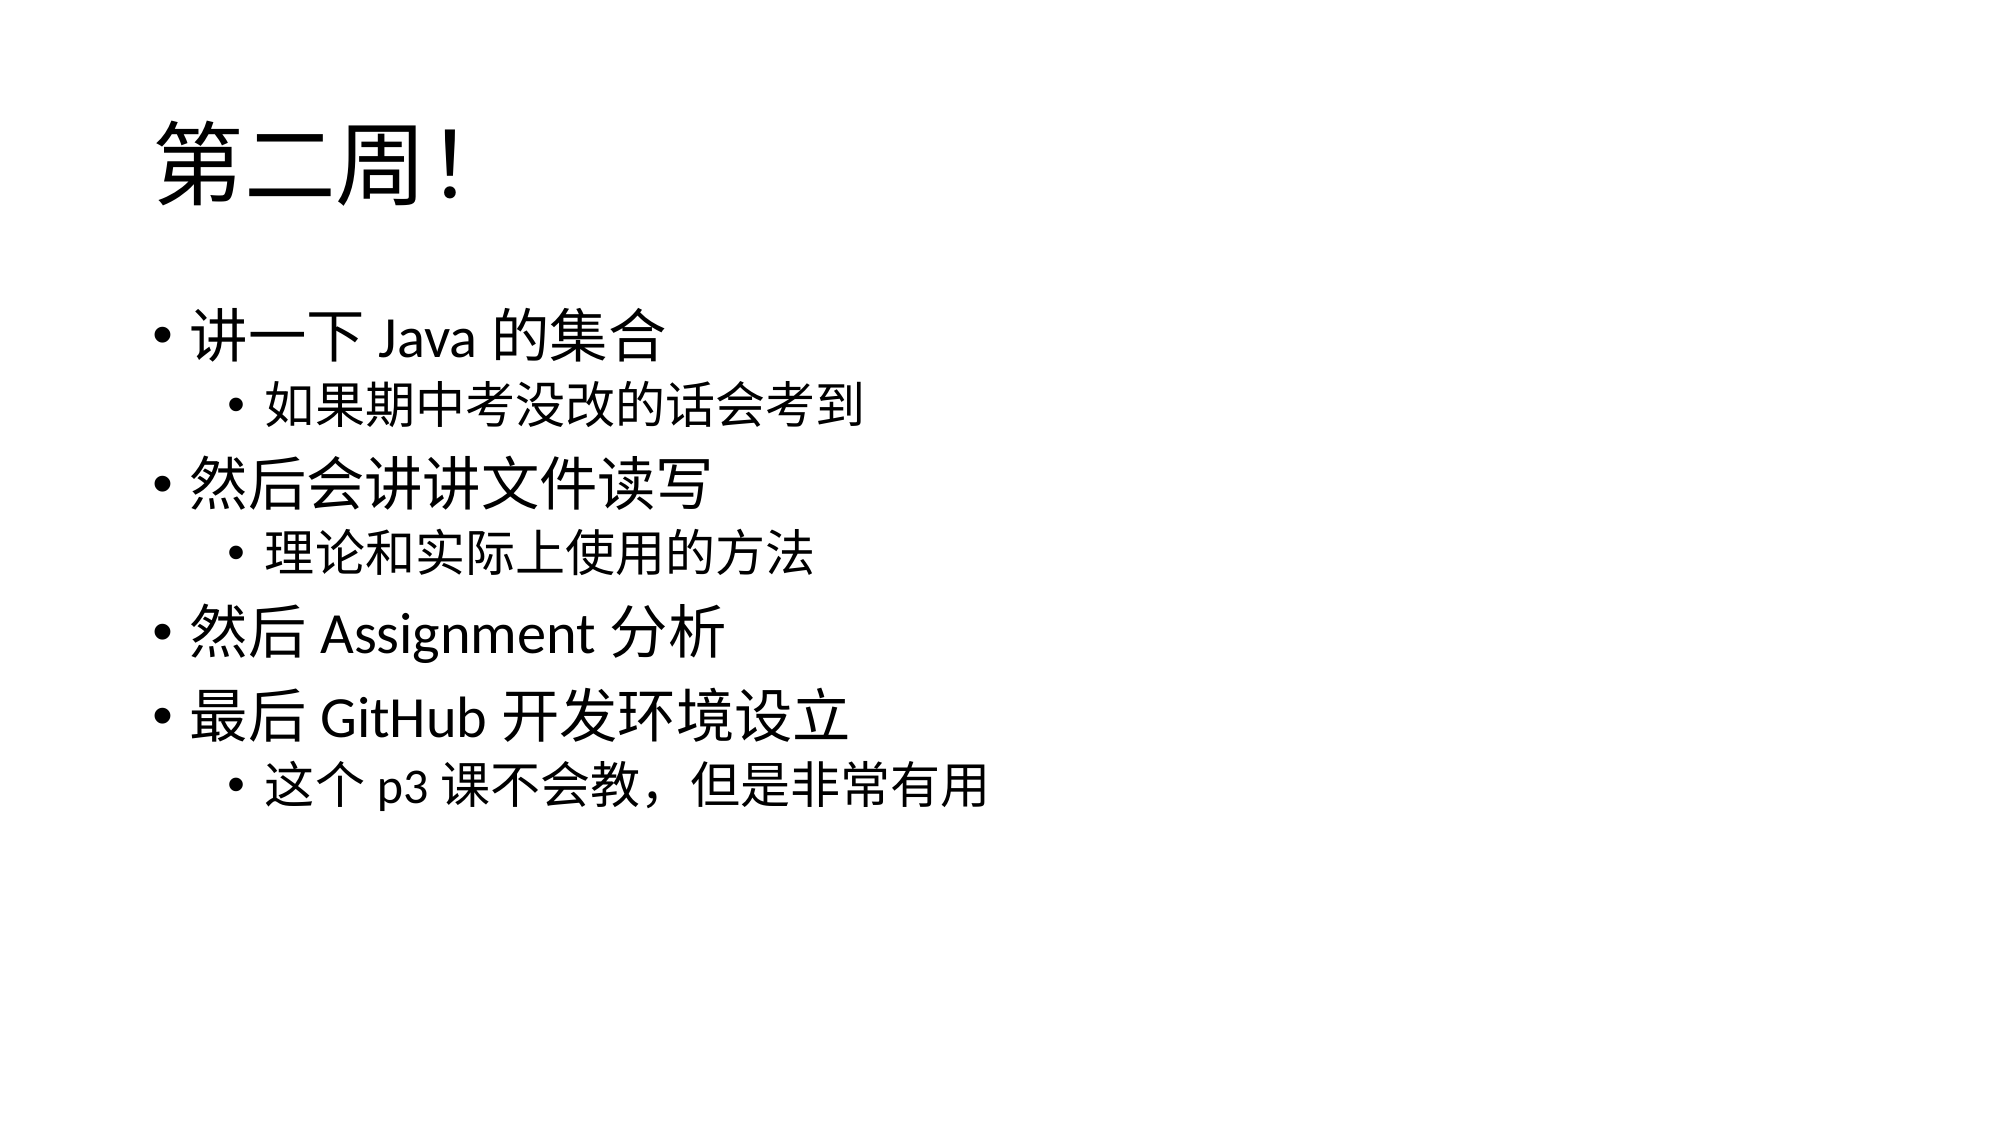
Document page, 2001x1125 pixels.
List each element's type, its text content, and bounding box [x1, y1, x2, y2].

title 第二周！ [137, 59, 1863, 278]
list 讲一下Java的集合 如果期中考没改的话会考到 然后会讲讲文件读写 理论和实际上使用的方法 然后Assignment分析 最后GitHub开发环境设立 这个p3课不会教，但是非常有用 [137, 299, 1863, 1014]
